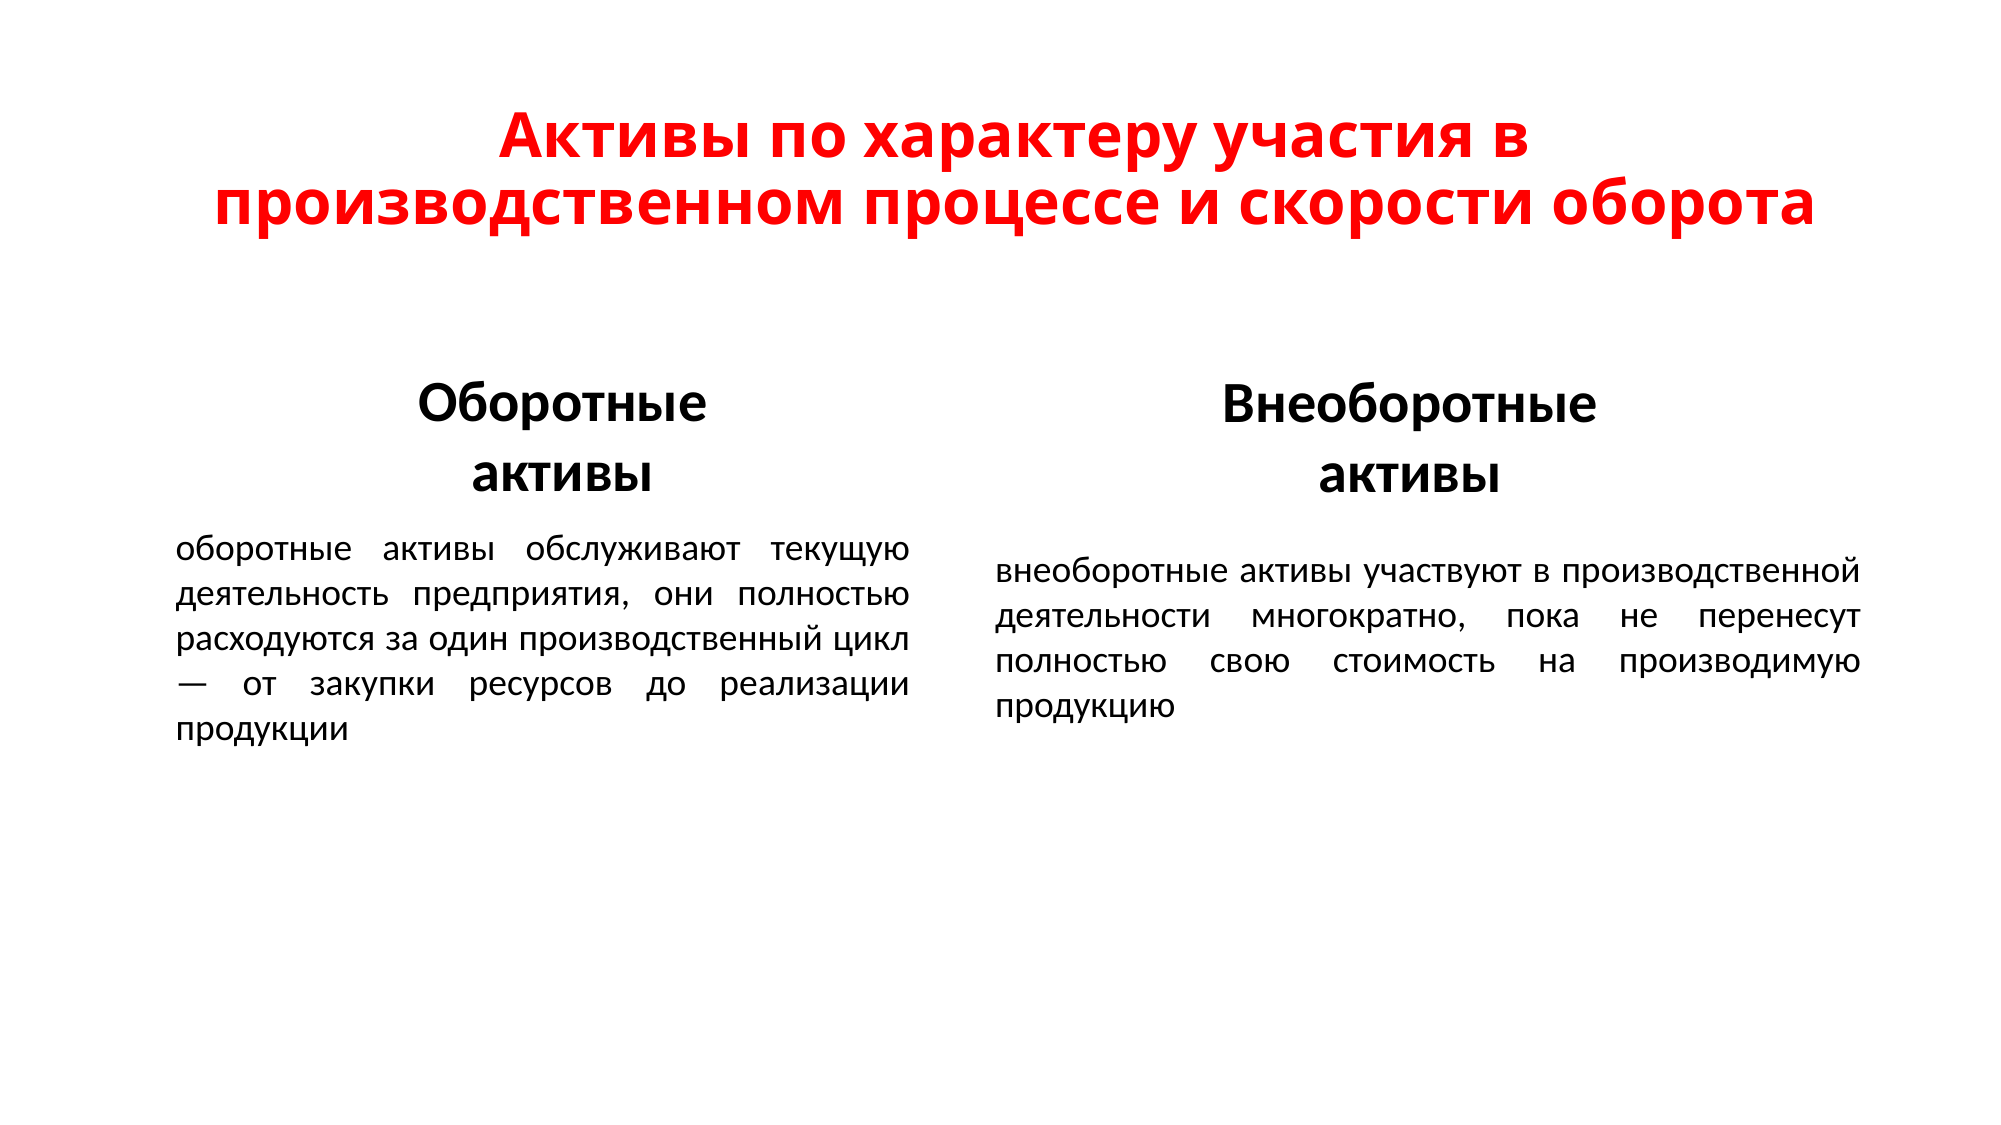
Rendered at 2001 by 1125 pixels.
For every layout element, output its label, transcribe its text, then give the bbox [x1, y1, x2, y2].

text_box Оборотные активы [348, 355, 778, 510]
title Активы по характеру участия в производственном процессе и скорости оборота [189, 62, 1842, 280]
text_box внеоборотные активы участвуют в производственной деятельности многократно, пока не перенесут полностью свою стоимость на производимую продукцию [980, 537, 1877, 733]
text_box оборотные активы обслуживают текущую деятельность предприятия, они полностью расходуются за один производственный цикл — от закупки ресурсов до реализации продукции [160, 515, 926, 755]
text_box Внеоборотные активы [1196, 357, 1625, 512]
